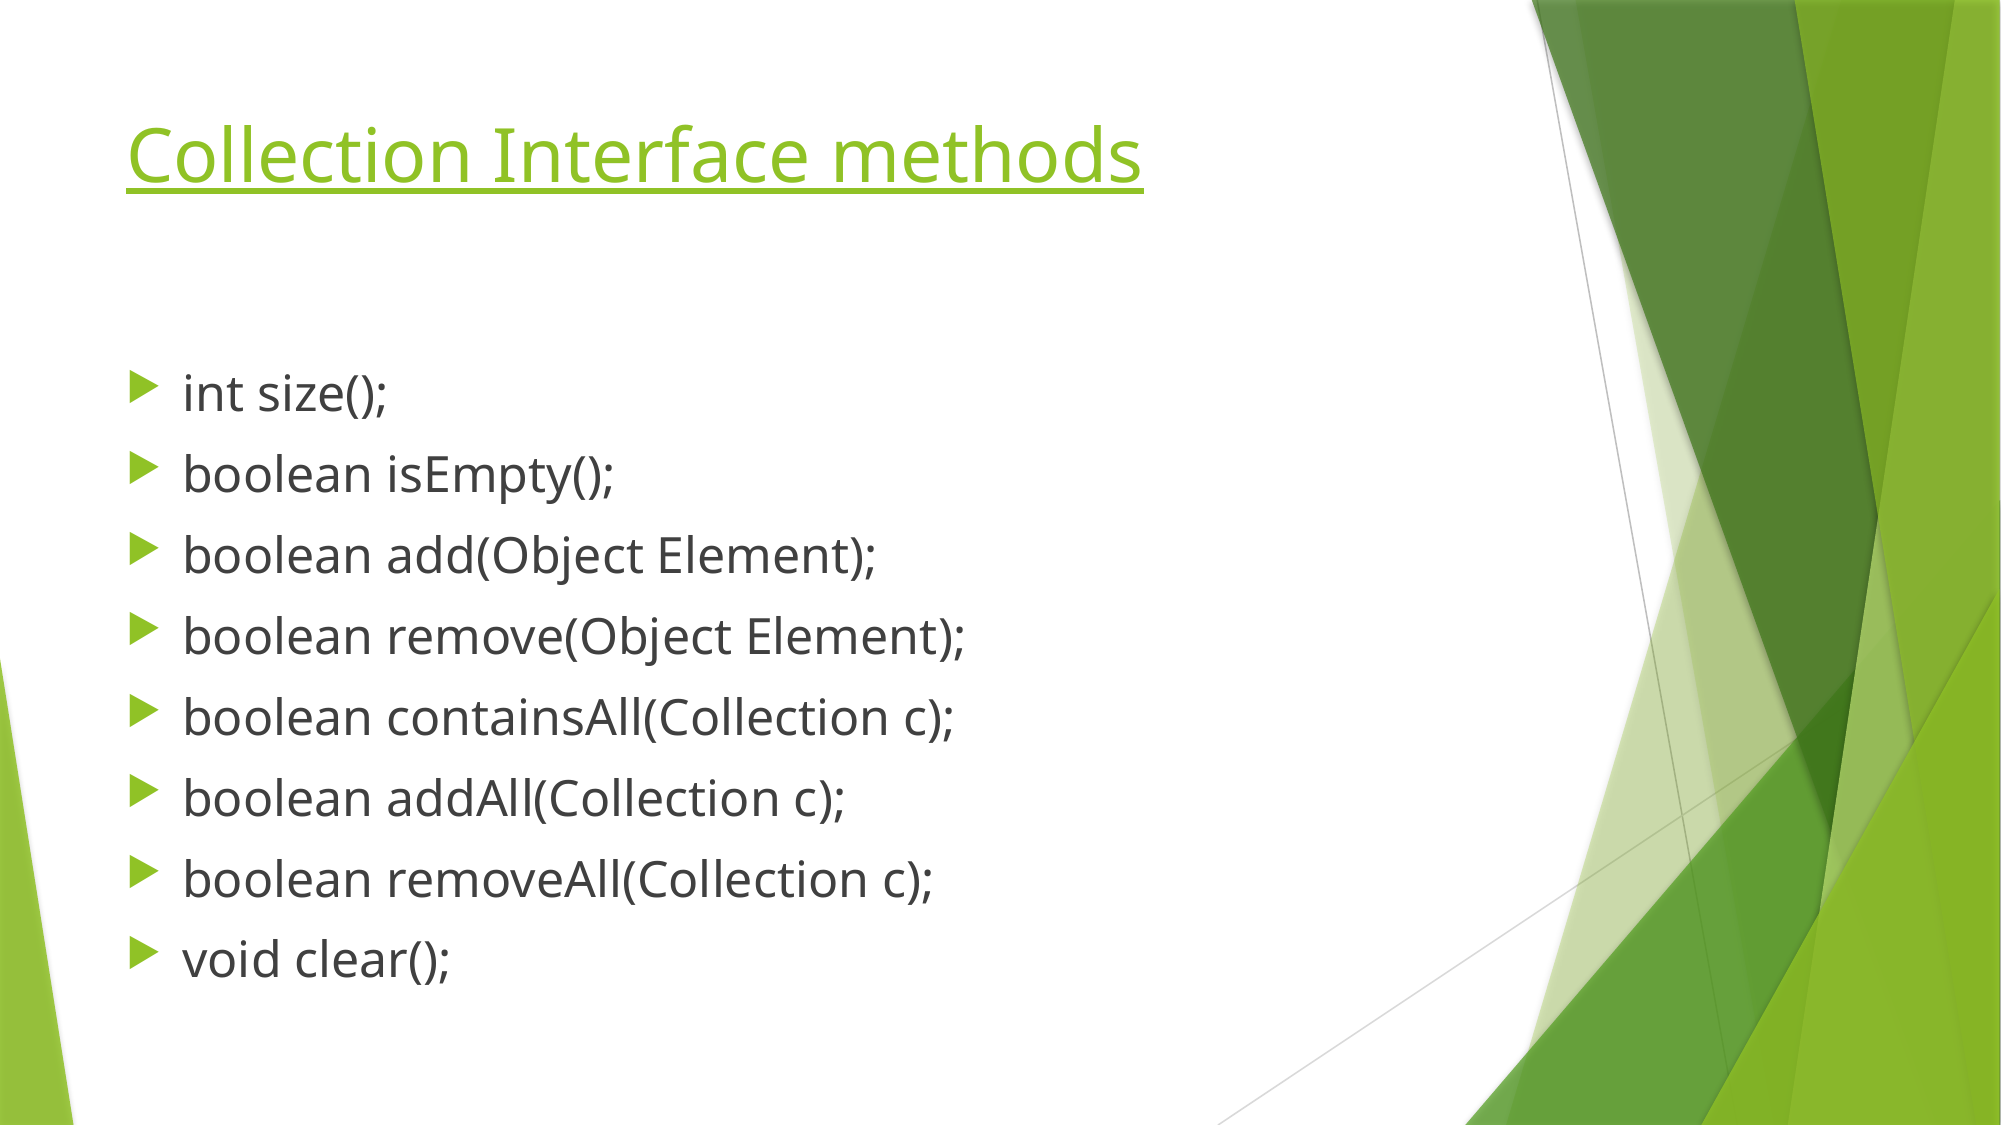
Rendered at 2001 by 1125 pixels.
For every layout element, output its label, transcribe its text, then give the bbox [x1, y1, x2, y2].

title Collection Interface methods [111, 99, 1522, 317]
list int size(); boolean isEmpty(); boolean add(Object Element); boolean remove(Object Element); boolean containsAll(Collection c); boolean addAll(Collection c); boolean removeAll(Collection c); void clear(); [111, 354, 1522, 992]
